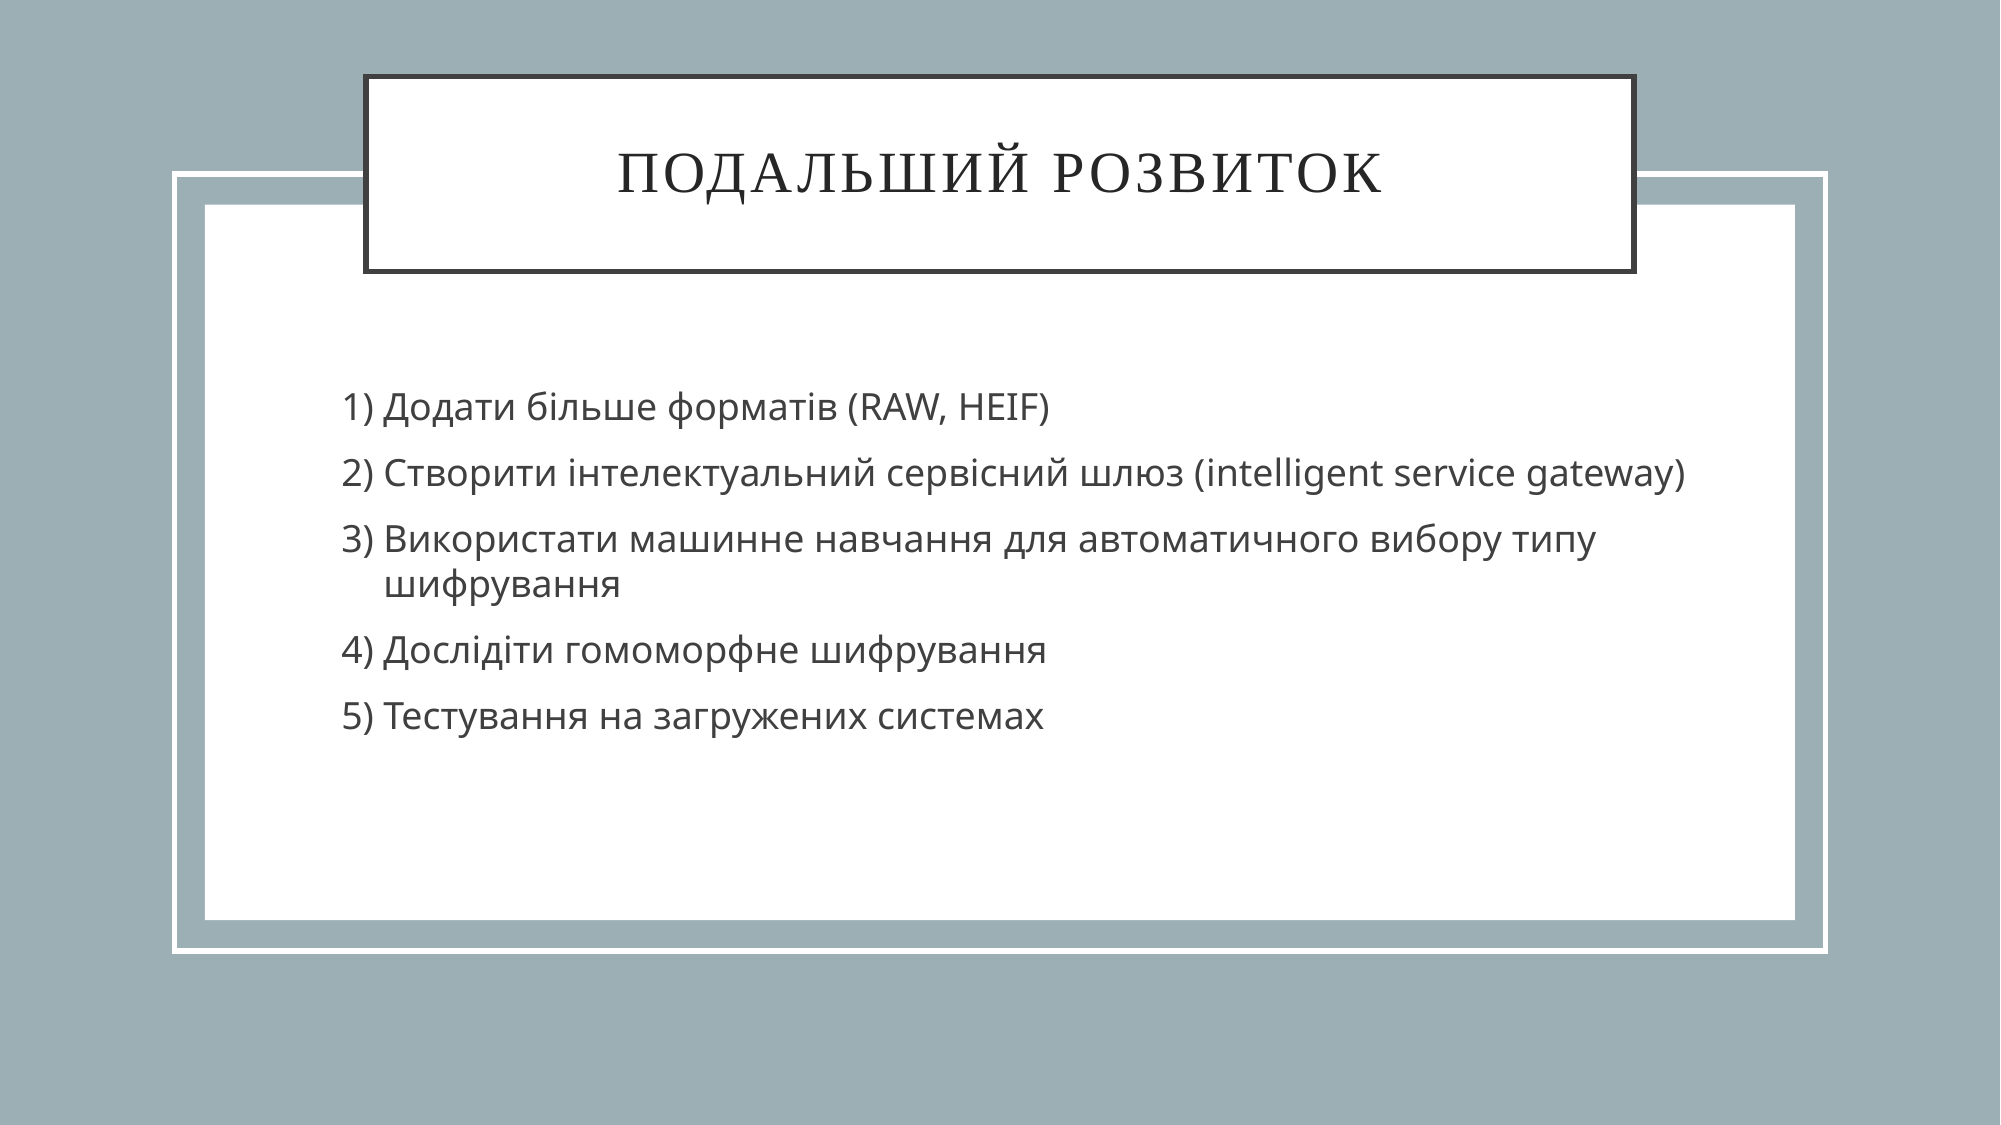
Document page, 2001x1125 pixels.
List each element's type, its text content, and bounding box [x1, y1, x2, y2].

list Додати більше форматів (RAW, HEIF) Створити інтелектуальний сервісний шлюз (intelligent service gateway) Використати машинне навчання для автоматичного вибору типу шифрування Дослідіти гомоморфне шифрування Тестування на загружених системах [279, 375, 1721, 849]
title подальший розвиток [363, 74, 1637, 274]
text_box [173, 173, 1827, 952]
text_box [0, 0, 2000, 1125]
